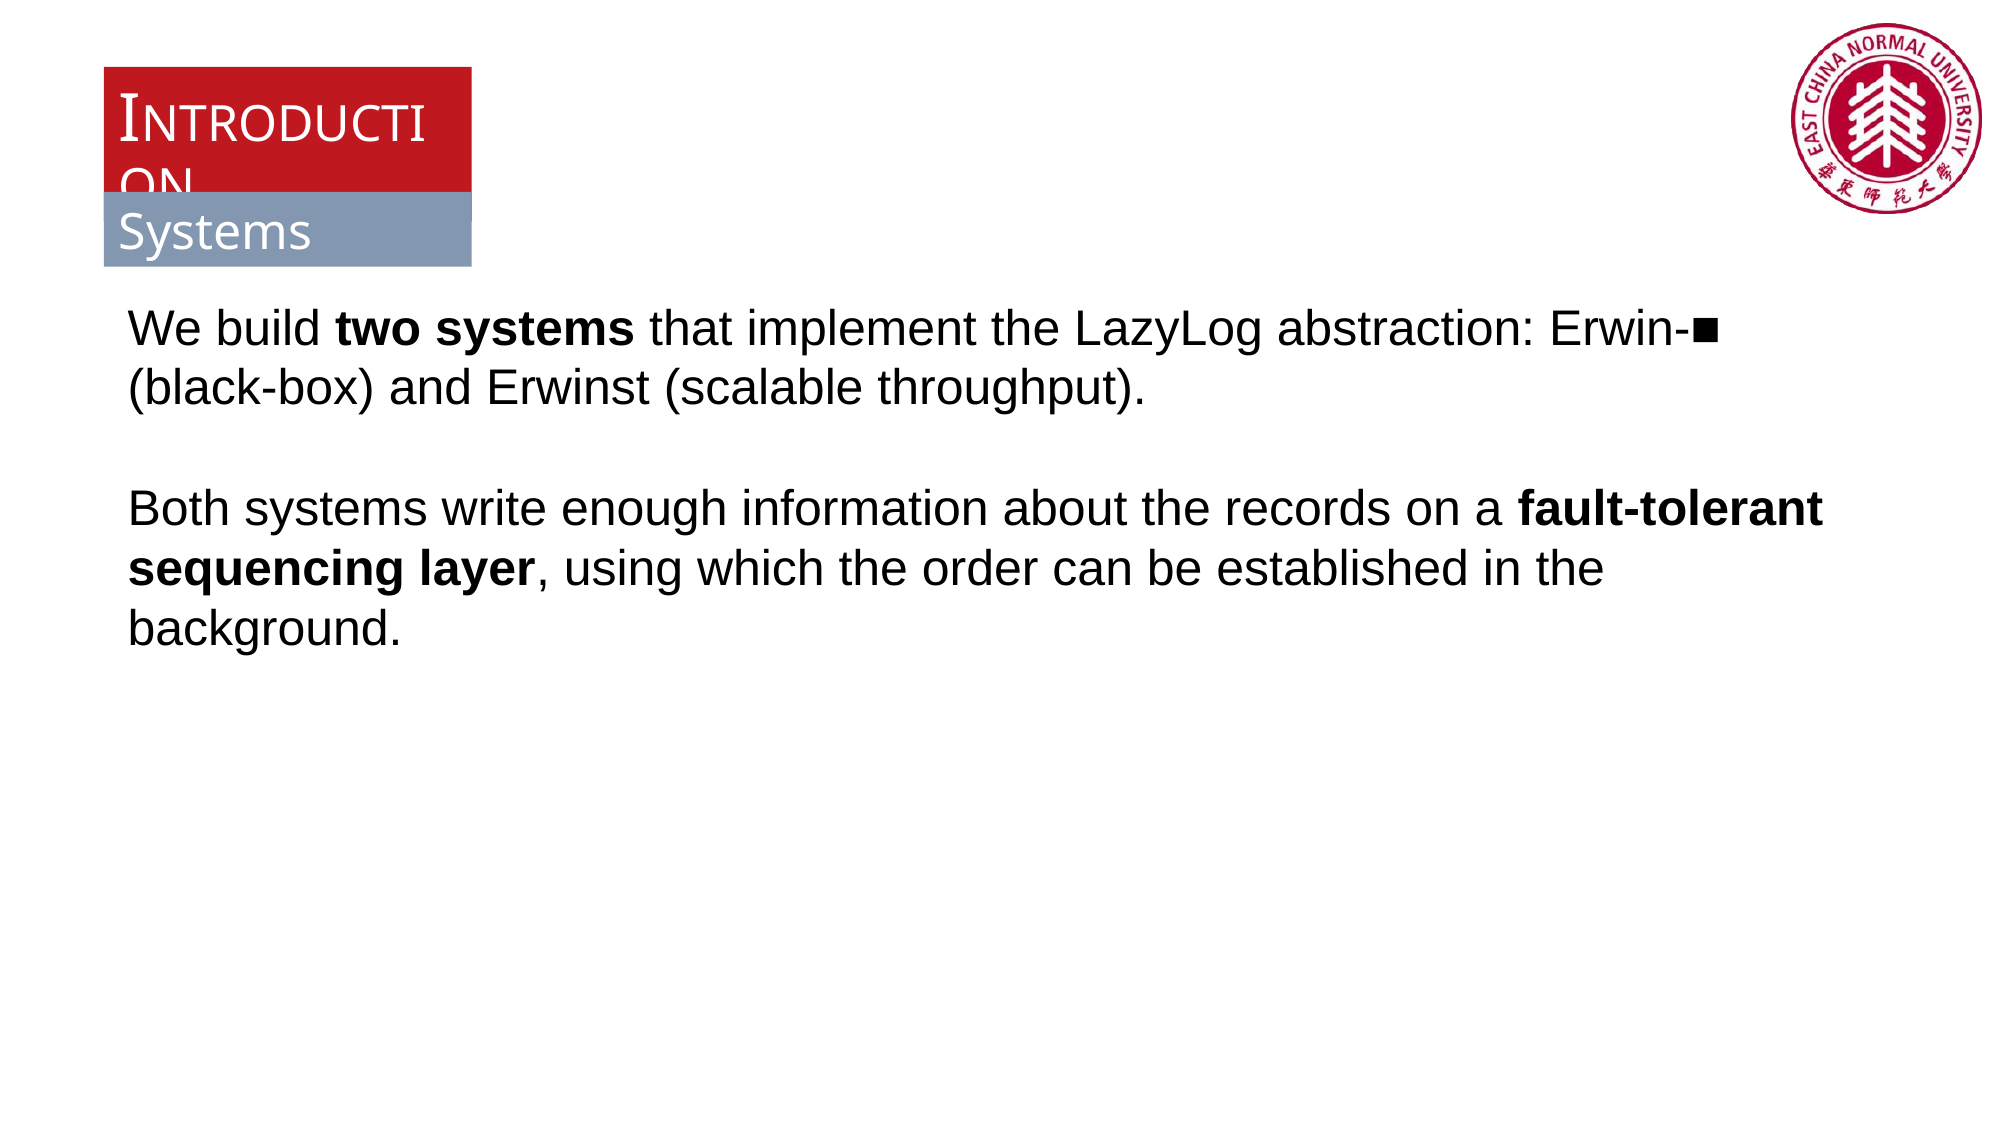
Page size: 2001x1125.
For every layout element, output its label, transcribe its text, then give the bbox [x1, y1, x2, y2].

text_box INTRODUCTION [103, 66, 472, 191]
text_box We build two systems that implement the LazyLog abstraction: Erwin-■ (black-box) and Erwinst (scalable throughput). Both systems write enough information about the records on a fault-tolerant sequencing layer, using which the order can be established in the background. [113, 287, 1840, 663]
picture [1791, 23, 1982, 214]
text_box Systems [103, 191, 472, 267]
